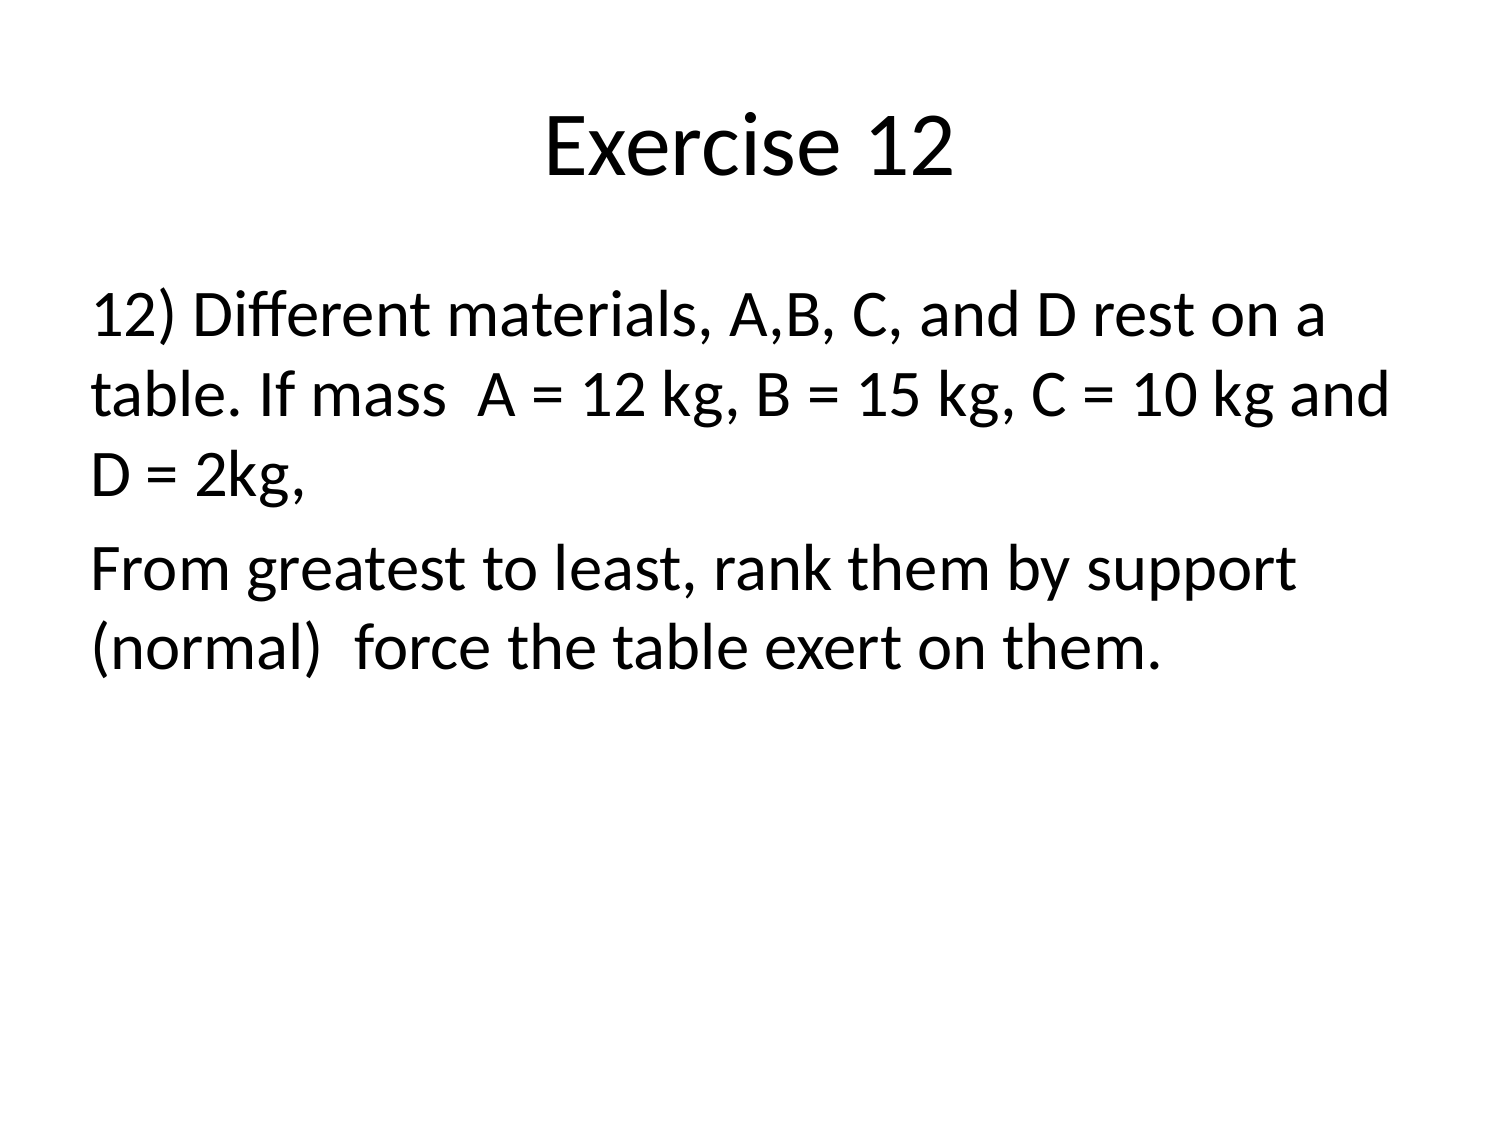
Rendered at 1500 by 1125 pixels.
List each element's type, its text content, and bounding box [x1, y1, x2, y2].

list 12) Different materials, A,B, C, and D rest on a table. If mass A = 12 kg, B = 15 kg, C = 10 kg and D = 2kg, From greatest to least, rank them by support (normal) force the table exert on them. [75, 262, 1450, 1005]
title Exercise 12 [75, 45, 1425, 233]
